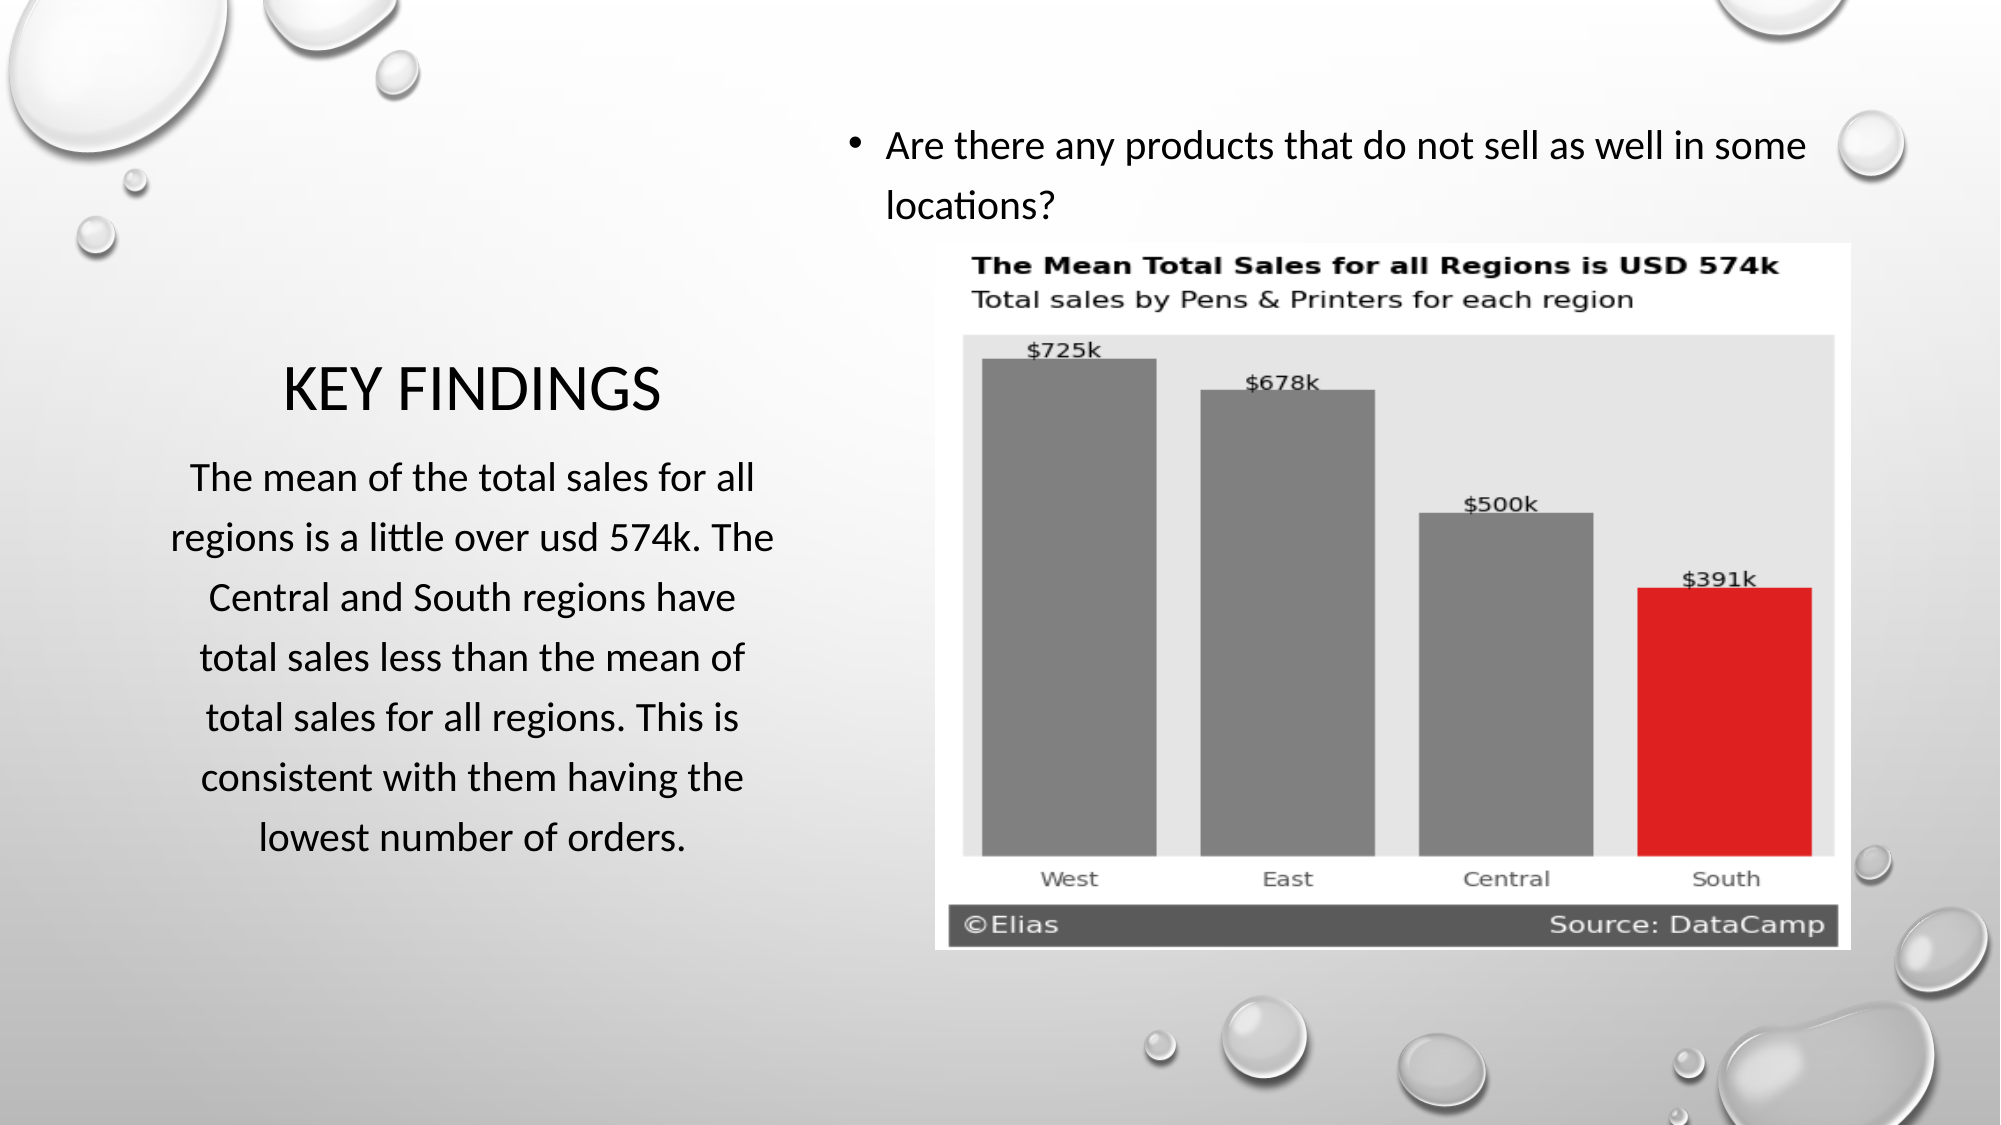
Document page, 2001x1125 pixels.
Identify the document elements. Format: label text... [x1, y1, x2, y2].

picture [0, 0, 2000, 1125]
list Are there any products that do not sell as well in some locations? [833, 99, 1851, 950]
list The mean of the total sales for all regions is a little over usd 574k. The Central and South regions have total sales less than the mean of total sales for all regions. This is consistent with them having the lowest number of orders. [149, 431, 796, 950]
title Key findings [149, 99, 796, 431]
